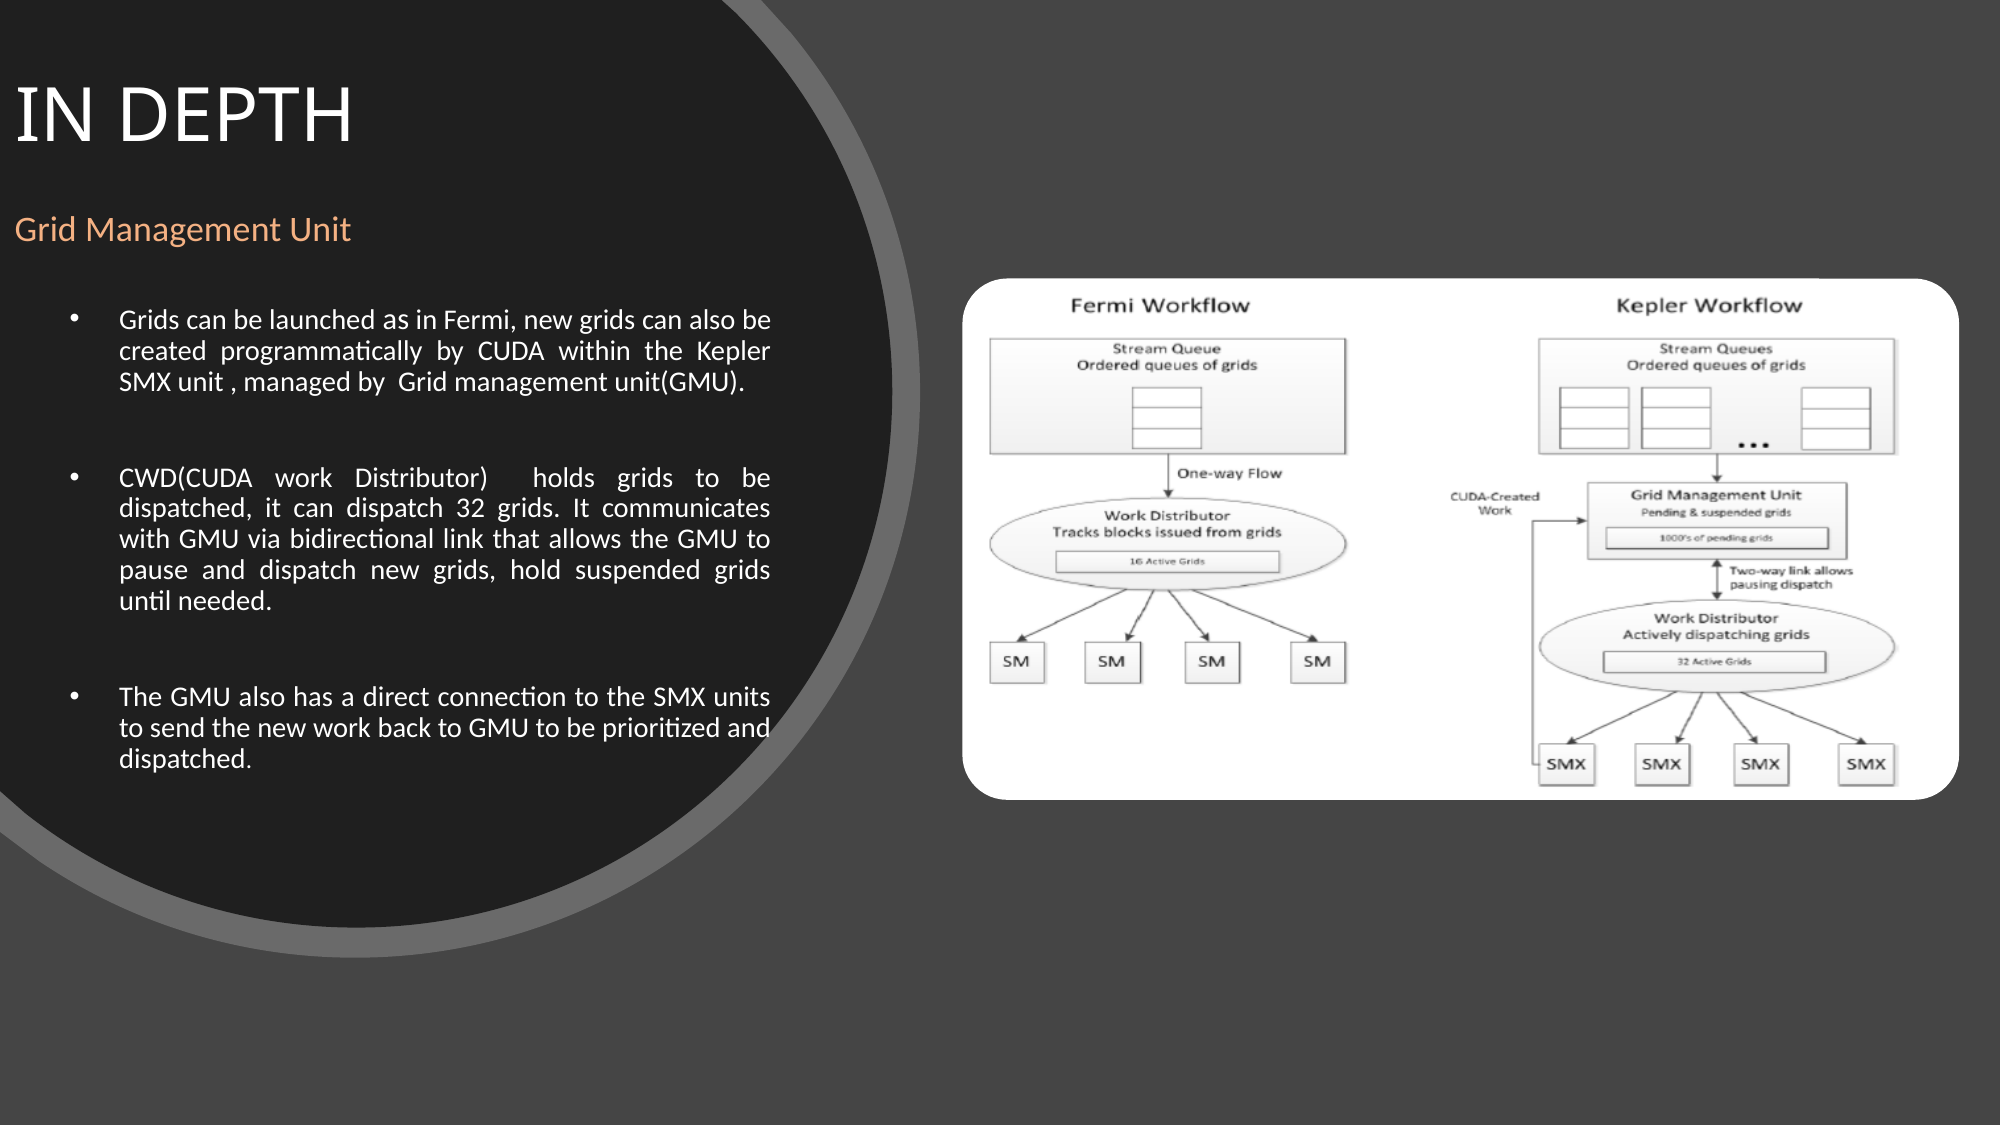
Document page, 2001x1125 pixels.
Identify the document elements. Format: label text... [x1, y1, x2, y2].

text_box [0, 793, 713, 929]
picture [962, 278, 1960, 800]
text_box [0, 0, 894, 713]
title IN DEPTH [0, 31, 667, 202]
list Grid Management Unit Grids can be launched as in Fermi, new grids can also be created programmatically by CUDA within the Kepler SMX unit , managed by Grid management unit(GMU). CWD(CUDA work Distributor) holds grids to be dispatched, it can dispatch 32 grids. It communicates with GMU via bidirectional link that allows the GMU to pause and dispatch new grids, hold suspended grids until needed. The GMU also has a direct connection to the SMX units to send the new work back to GMU to be prioritized and dispatched. [0, 202, 787, 793]
text_box [725, 0, 922, 759]
text_box [0, 793, 756, 959]
